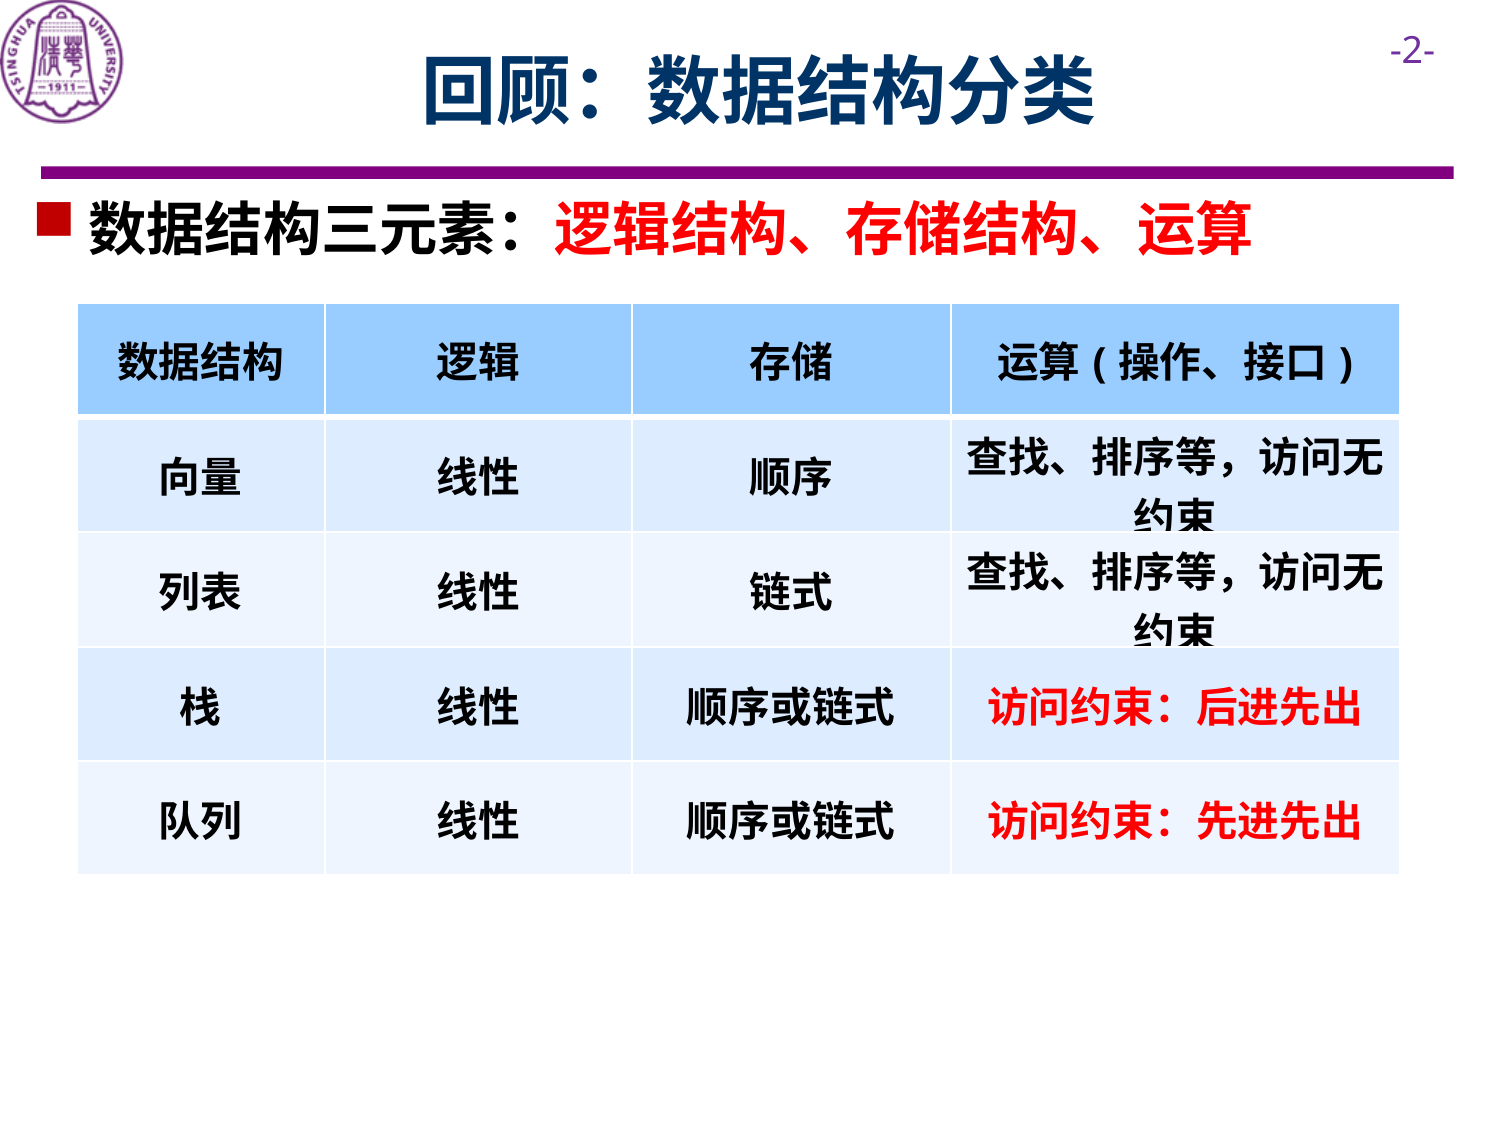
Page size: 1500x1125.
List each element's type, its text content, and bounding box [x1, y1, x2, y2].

table_cell 查找、排序等，访问无约束 [952, 533, 1399, 646]
table_cell 顺序或链式 [633, 762, 950, 874]
table_cell 栈 [78, 648, 324, 760]
table_cell 线性 [326, 648, 631, 760]
table_cell 队列 [78, 762, 324, 874]
table_cell 线性 [326, 533, 631, 646]
table_cell 访问约束：后进先出 [952, 648, 1399, 760]
table_cell 访问约束：先进先出 [952, 762, 1399, 874]
table_header 运算(操作、接口) [952, 304, 1399, 414]
title 回顾：数据结构分类 [135, 13, 1383, 165]
table_header 数据结构 [78, 304, 324, 414]
table_cell 顺序或链式 [633, 648, 950, 760]
table_cell 列表 [78, 533, 324, 646]
table_header 存储 [633, 304, 950, 414]
table_cell 链式 [633, 533, 950, 646]
table_cell 顺序 [633, 420, 950, 531]
table_cell 查找、排序等，访问无约束 [952, 420, 1399, 531]
table_header 逻辑 [326, 304, 631, 414]
table_cell 向量 [78, 420, 324, 531]
table_cell 线性 [326, 420, 631, 531]
text_box 数据结构三元素：逻辑结构、存储结构、运算 [17, 184, 1420, 270]
table_cell 线性 [326, 762, 631, 874]
picture [0, 0, 124, 124]
